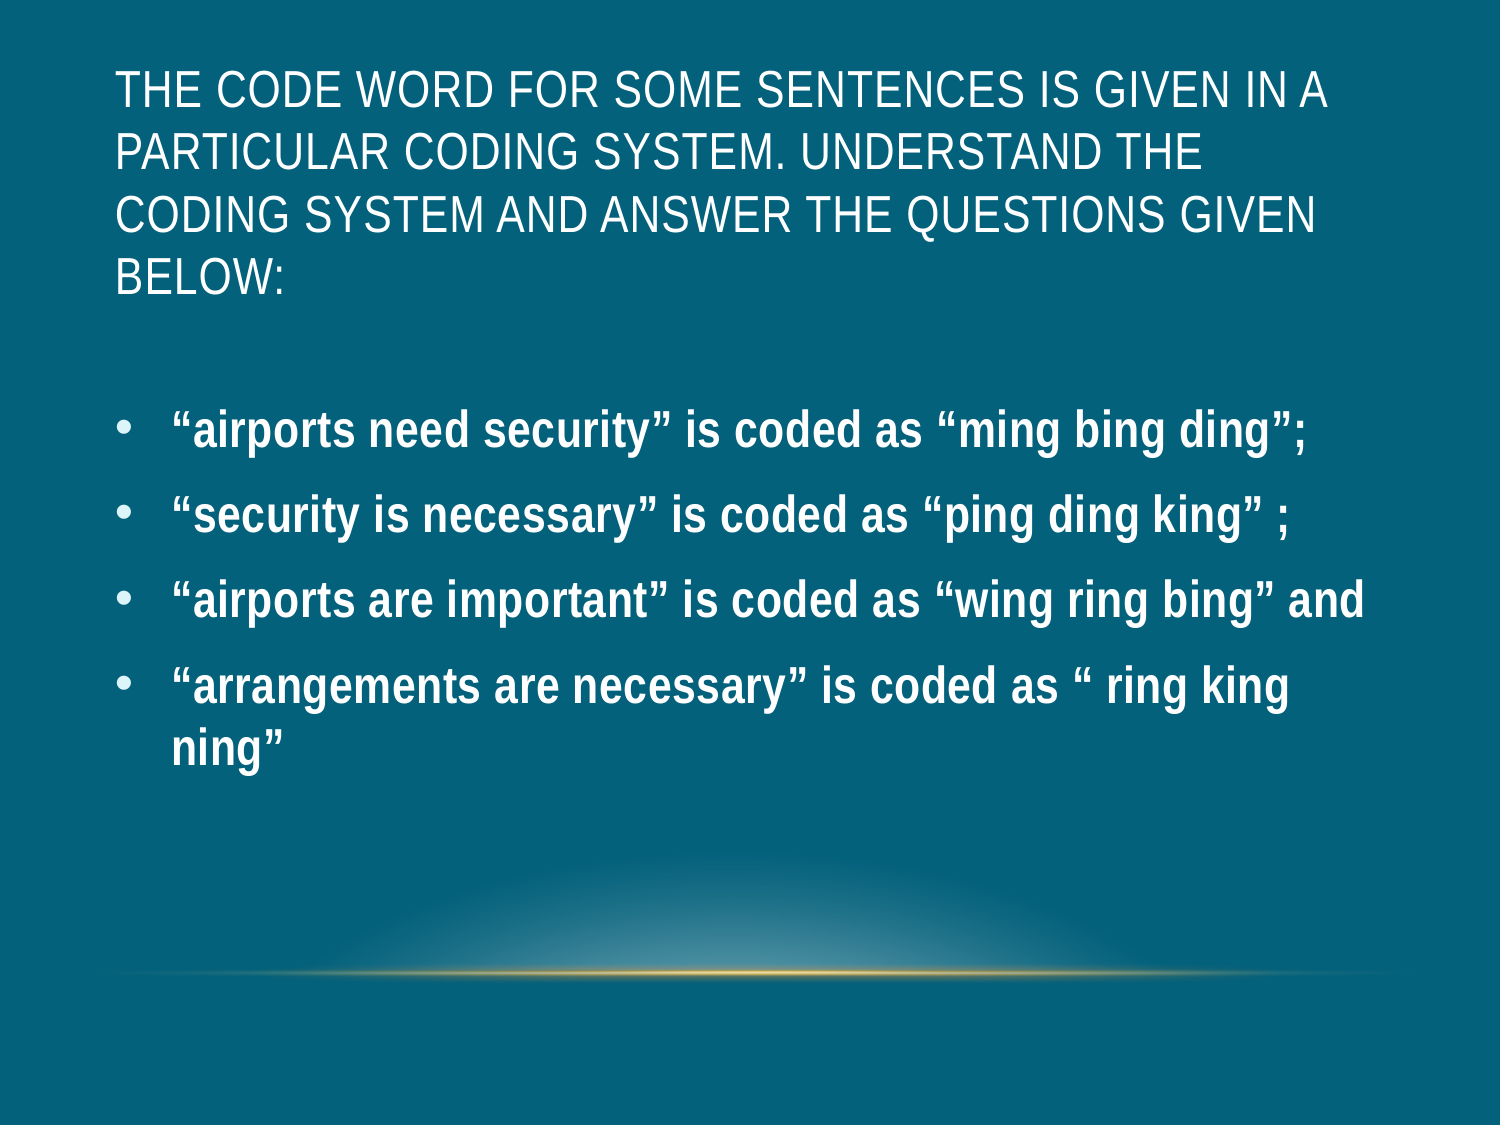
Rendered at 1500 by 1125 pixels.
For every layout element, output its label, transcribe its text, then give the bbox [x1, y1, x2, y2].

title The Code word for some sentences is given in a particular coding system. Understand the coding system and answer the questions given below: [99, 45, 1400, 313]
picture [154, 938, 1354, 982]
list “airports need security” is coded as “ming bing ding”; “security is necessary” is coded as “ping ding king” ; “airports are important” is coded as “wing ring bing” and “arrangements are necessary” is coded as “ ring king ning” [99, 387, 1400, 938]
